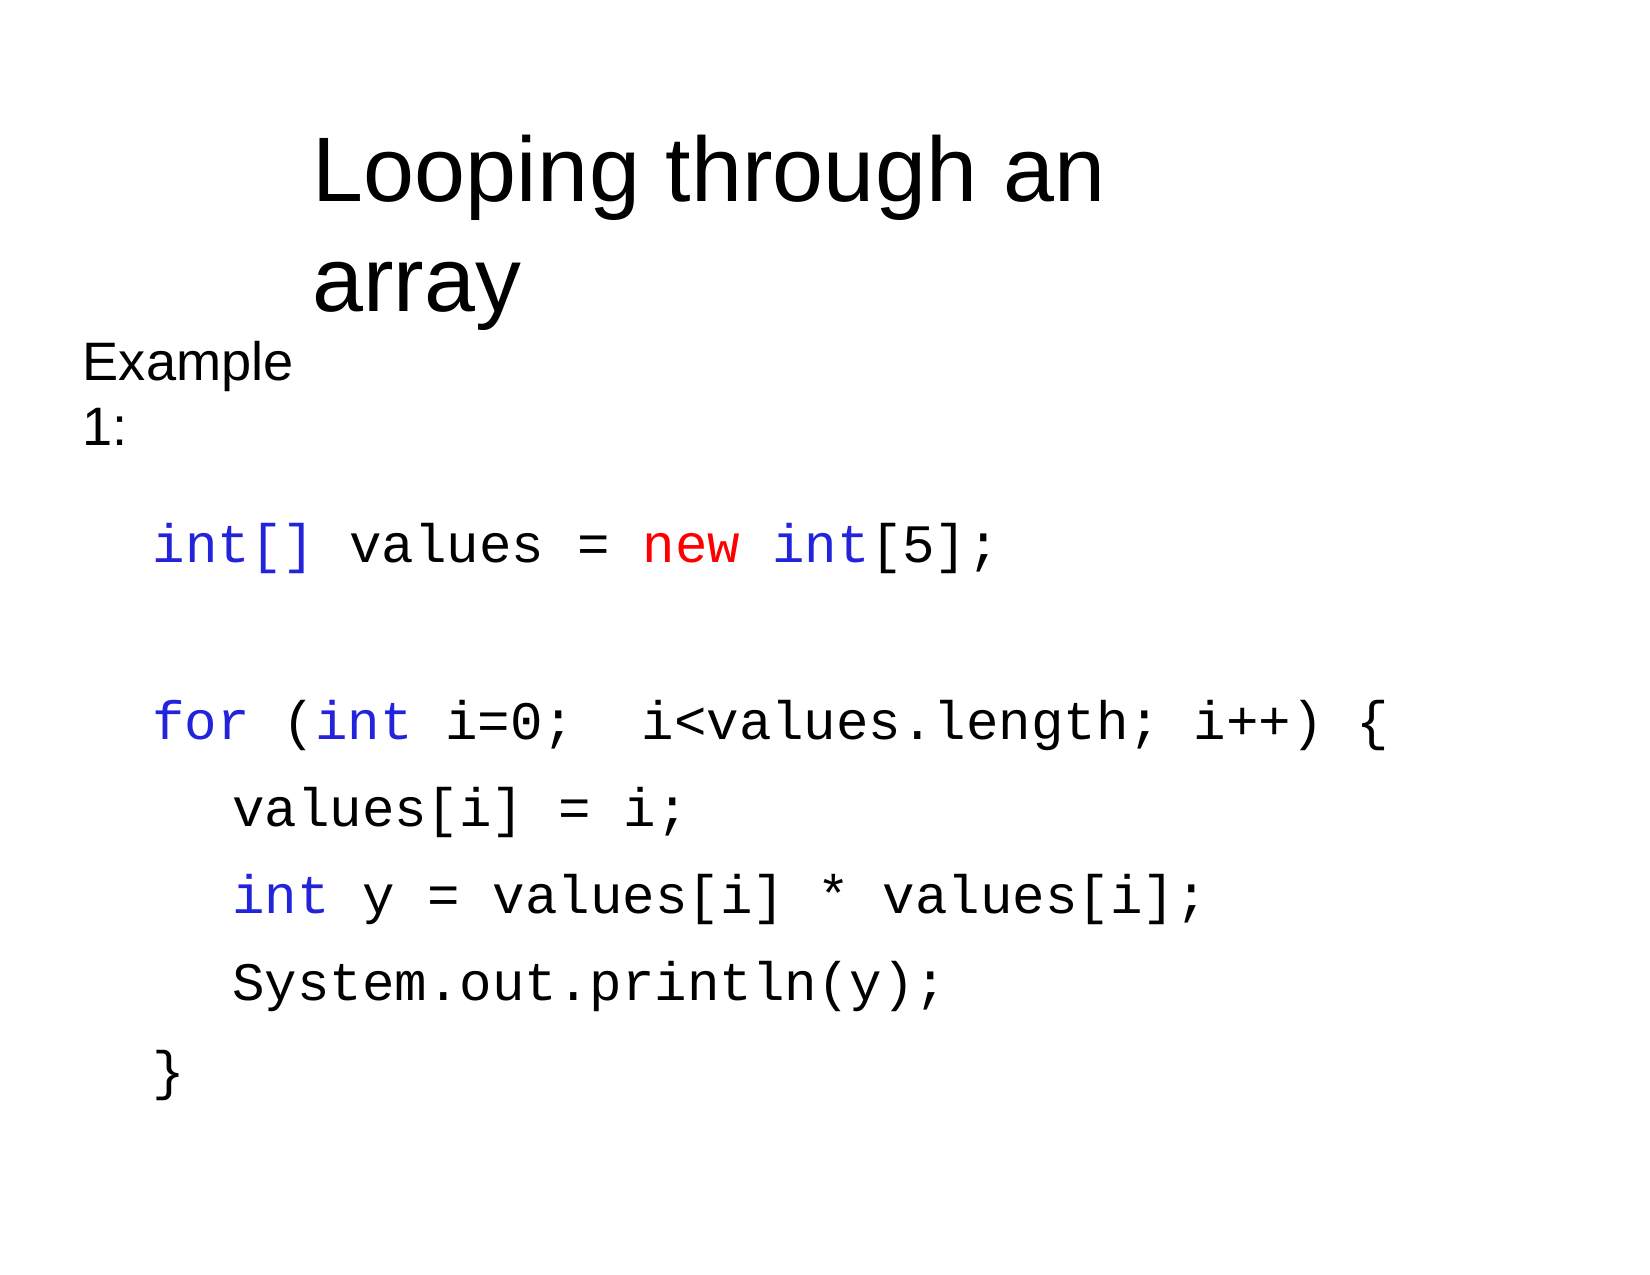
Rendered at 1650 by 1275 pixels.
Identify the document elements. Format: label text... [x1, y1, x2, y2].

text_box = new [575, 508, 742, 587]
text_box for (int i=0; [150, 685, 556, 764]
text_box values [347, 508, 547, 587]
text_box int[] [150, 508, 319, 587]
text_box int[5]; [770, 508, 1003, 587]
text_box int y = values[i] * values[i]; System.out.println(y); } [150, 837, 1213, 1115]
text_box i<values.length; i++) { = i; [556, 685, 1394, 851]
title Looping through an array [310, 109, 1340, 226]
text_box Example 1: [80, 326, 355, 396]
text_box values[i] [230, 772, 529, 837]
